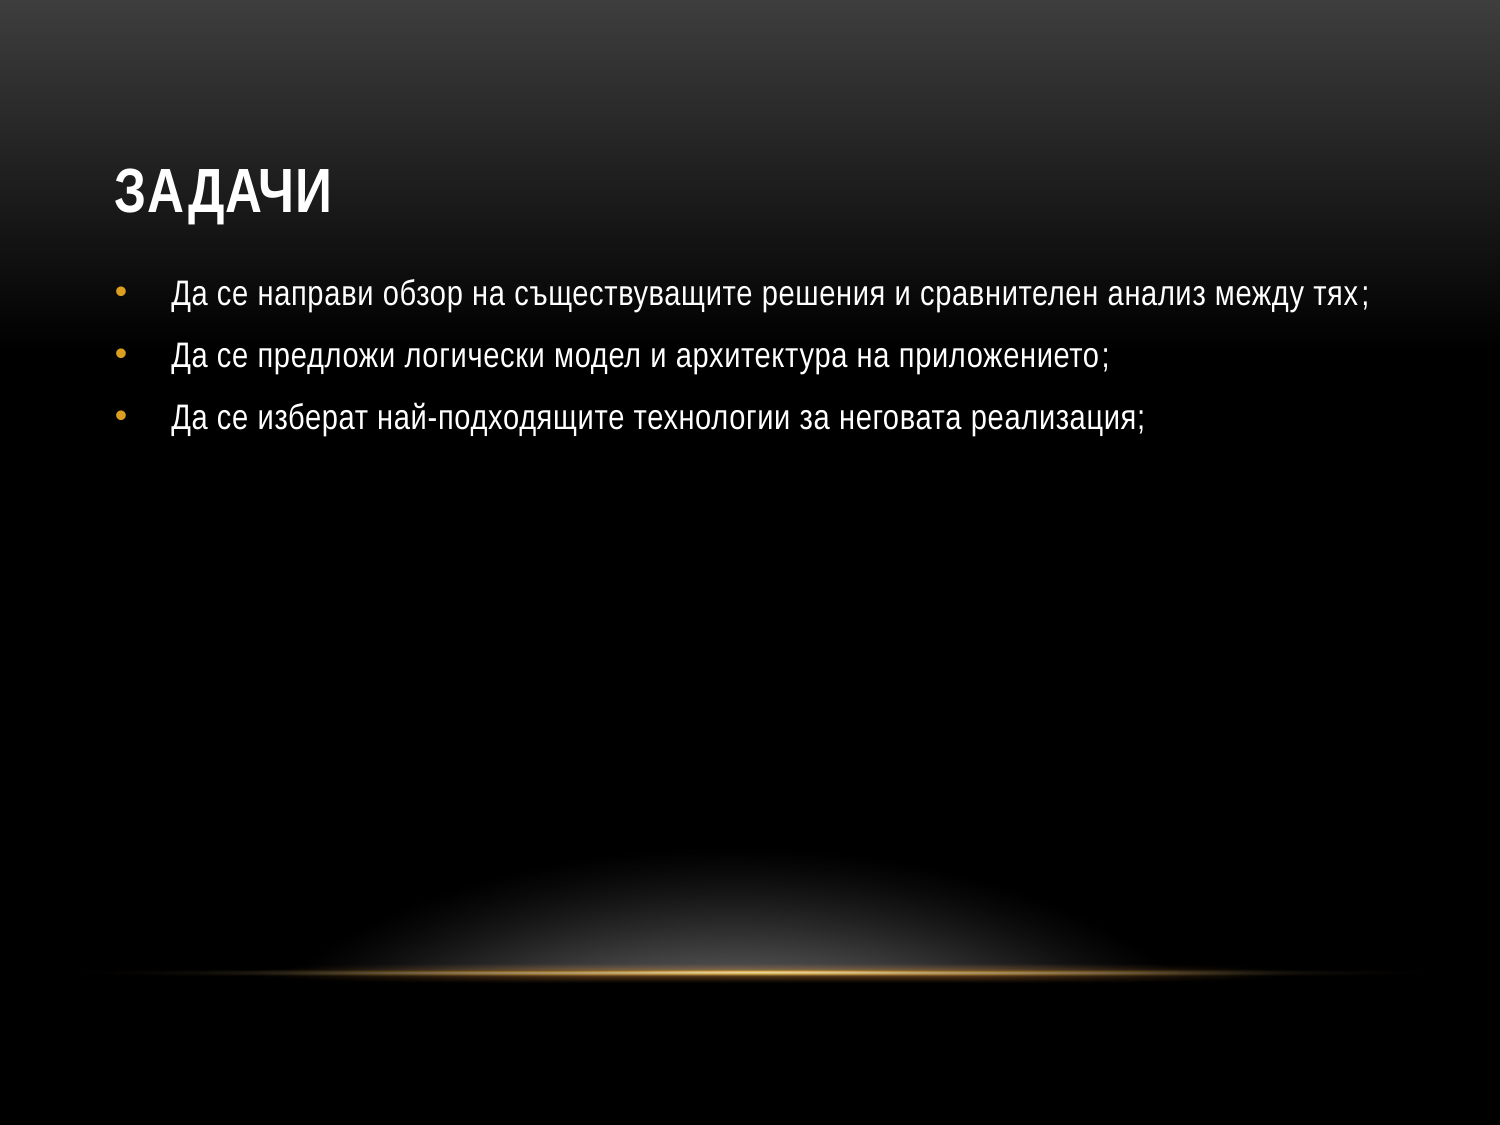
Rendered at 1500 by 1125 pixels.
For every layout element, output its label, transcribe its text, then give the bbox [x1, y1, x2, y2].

picture [0, 0, 1500, 1125]
title Задачи [99, 45, 1400, 233]
list Да се направи обзор на съществуващите решения и сравнителен анализ между тях; Да се предложи логически модел и архитектура на приложението; Да се изберат най-подходящите технологии за неговата реализация; [99, 262, 1400, 938]
